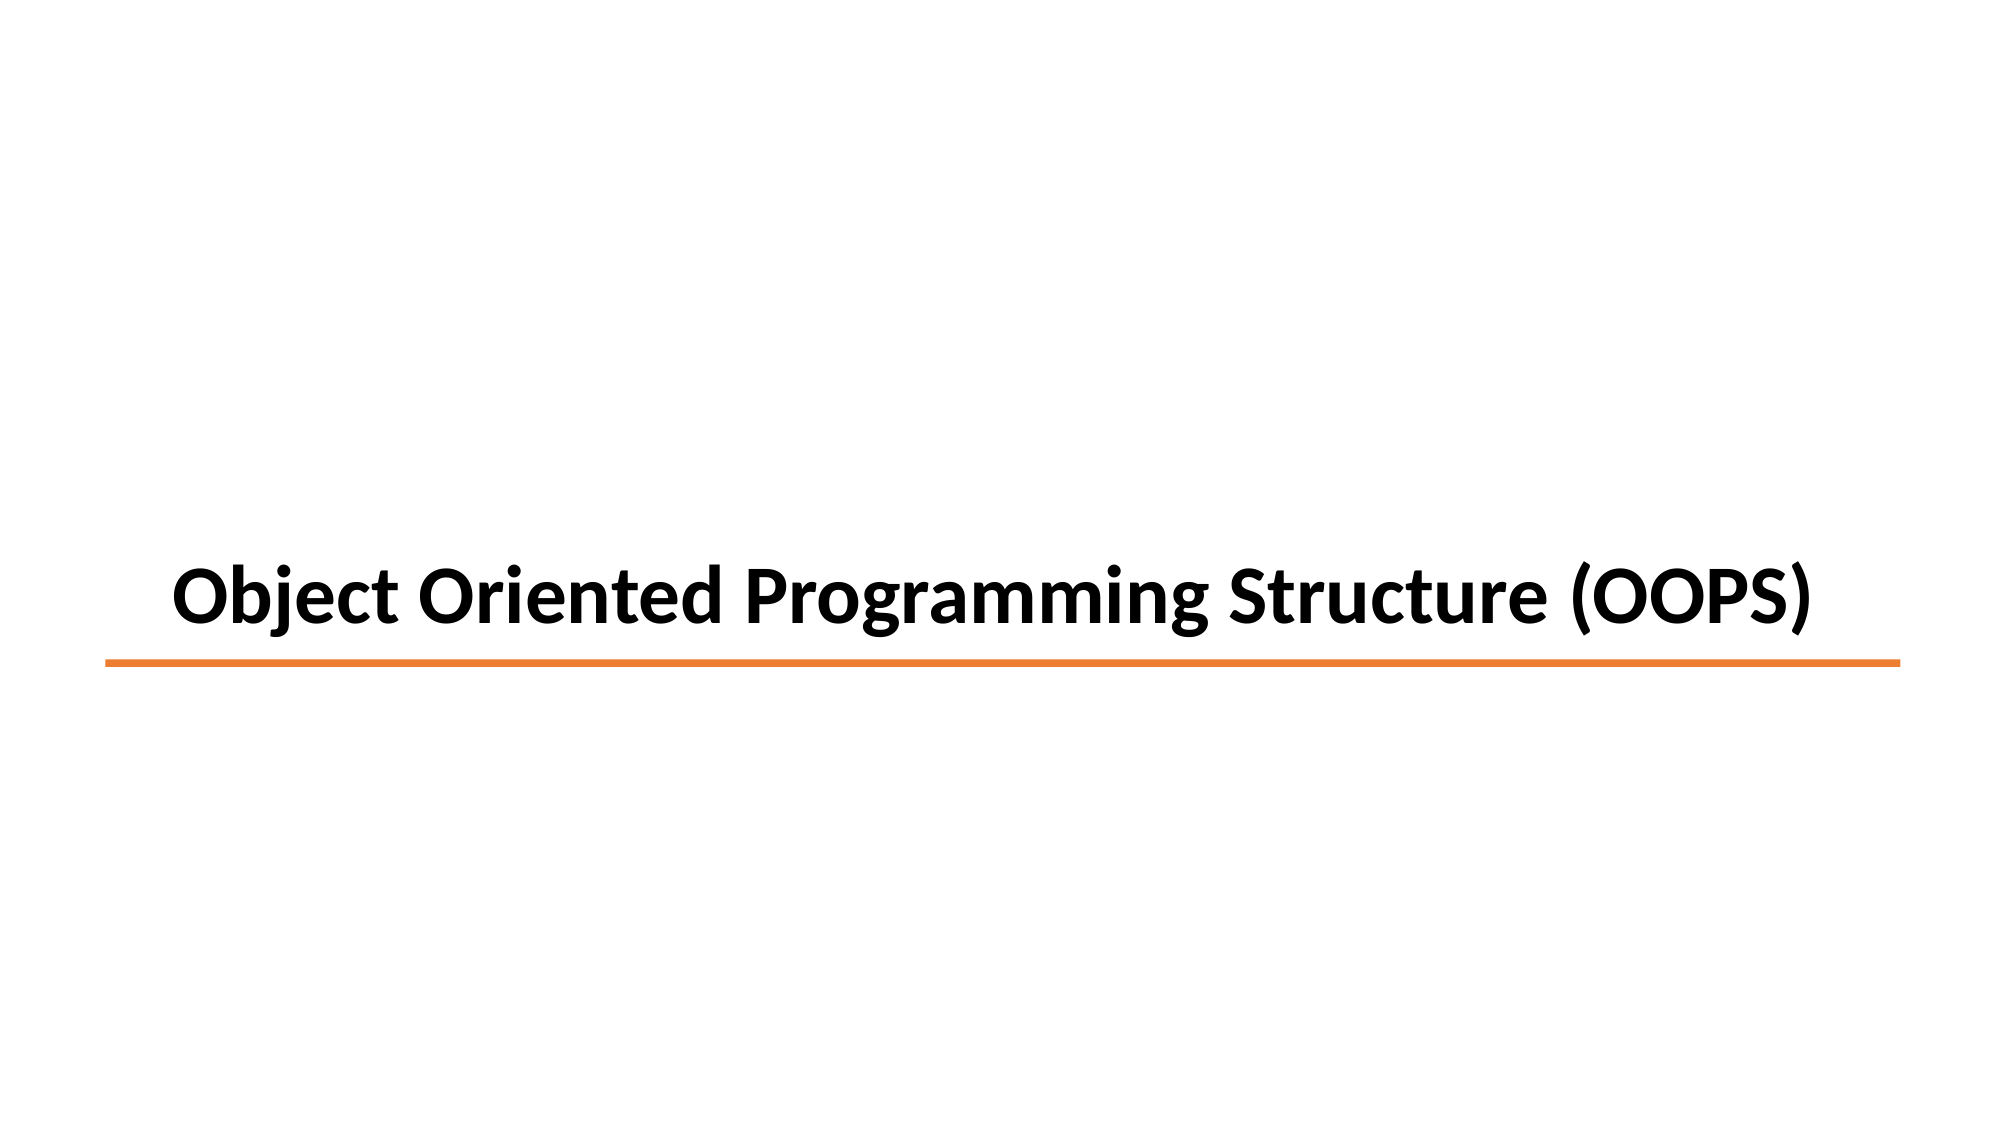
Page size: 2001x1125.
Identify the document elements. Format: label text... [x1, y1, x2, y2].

text_box Object Oriented Programming Structure (OOPS) [104, 526, 1884, 653]
text_box [104, 658, 1901, 668]
